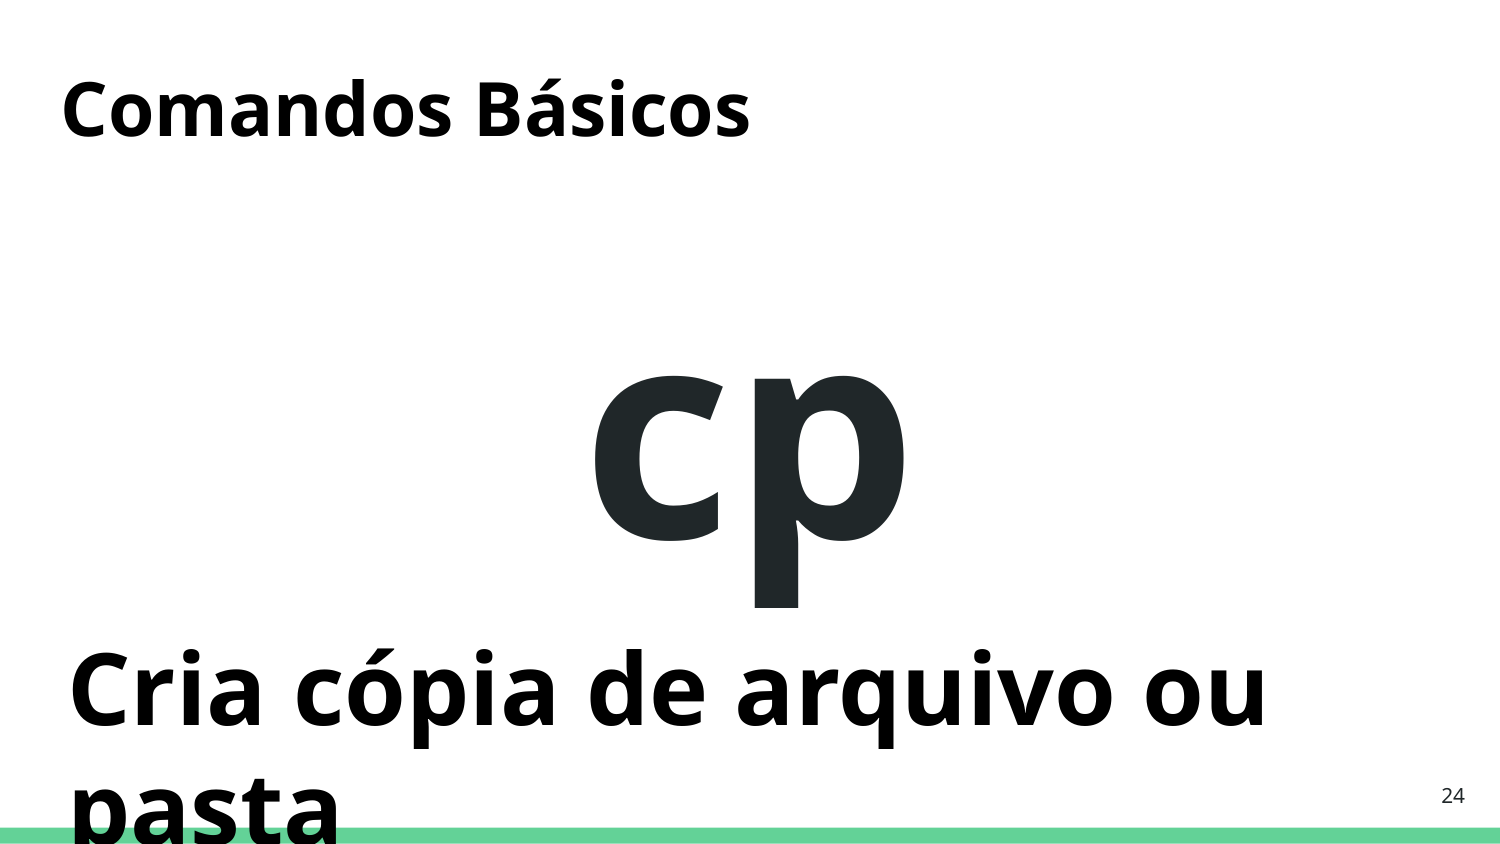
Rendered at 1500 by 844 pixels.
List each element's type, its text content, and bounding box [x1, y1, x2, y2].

text_box Comandos Básicos [45, 46, 1091, 174]
text_box Cria cópia de arquivo ou pasta [52, 610, 1480, 747]
slide_number ‹#› [1389, 764, 1480, 830]
title cp [51, 264, 1449, 580]
